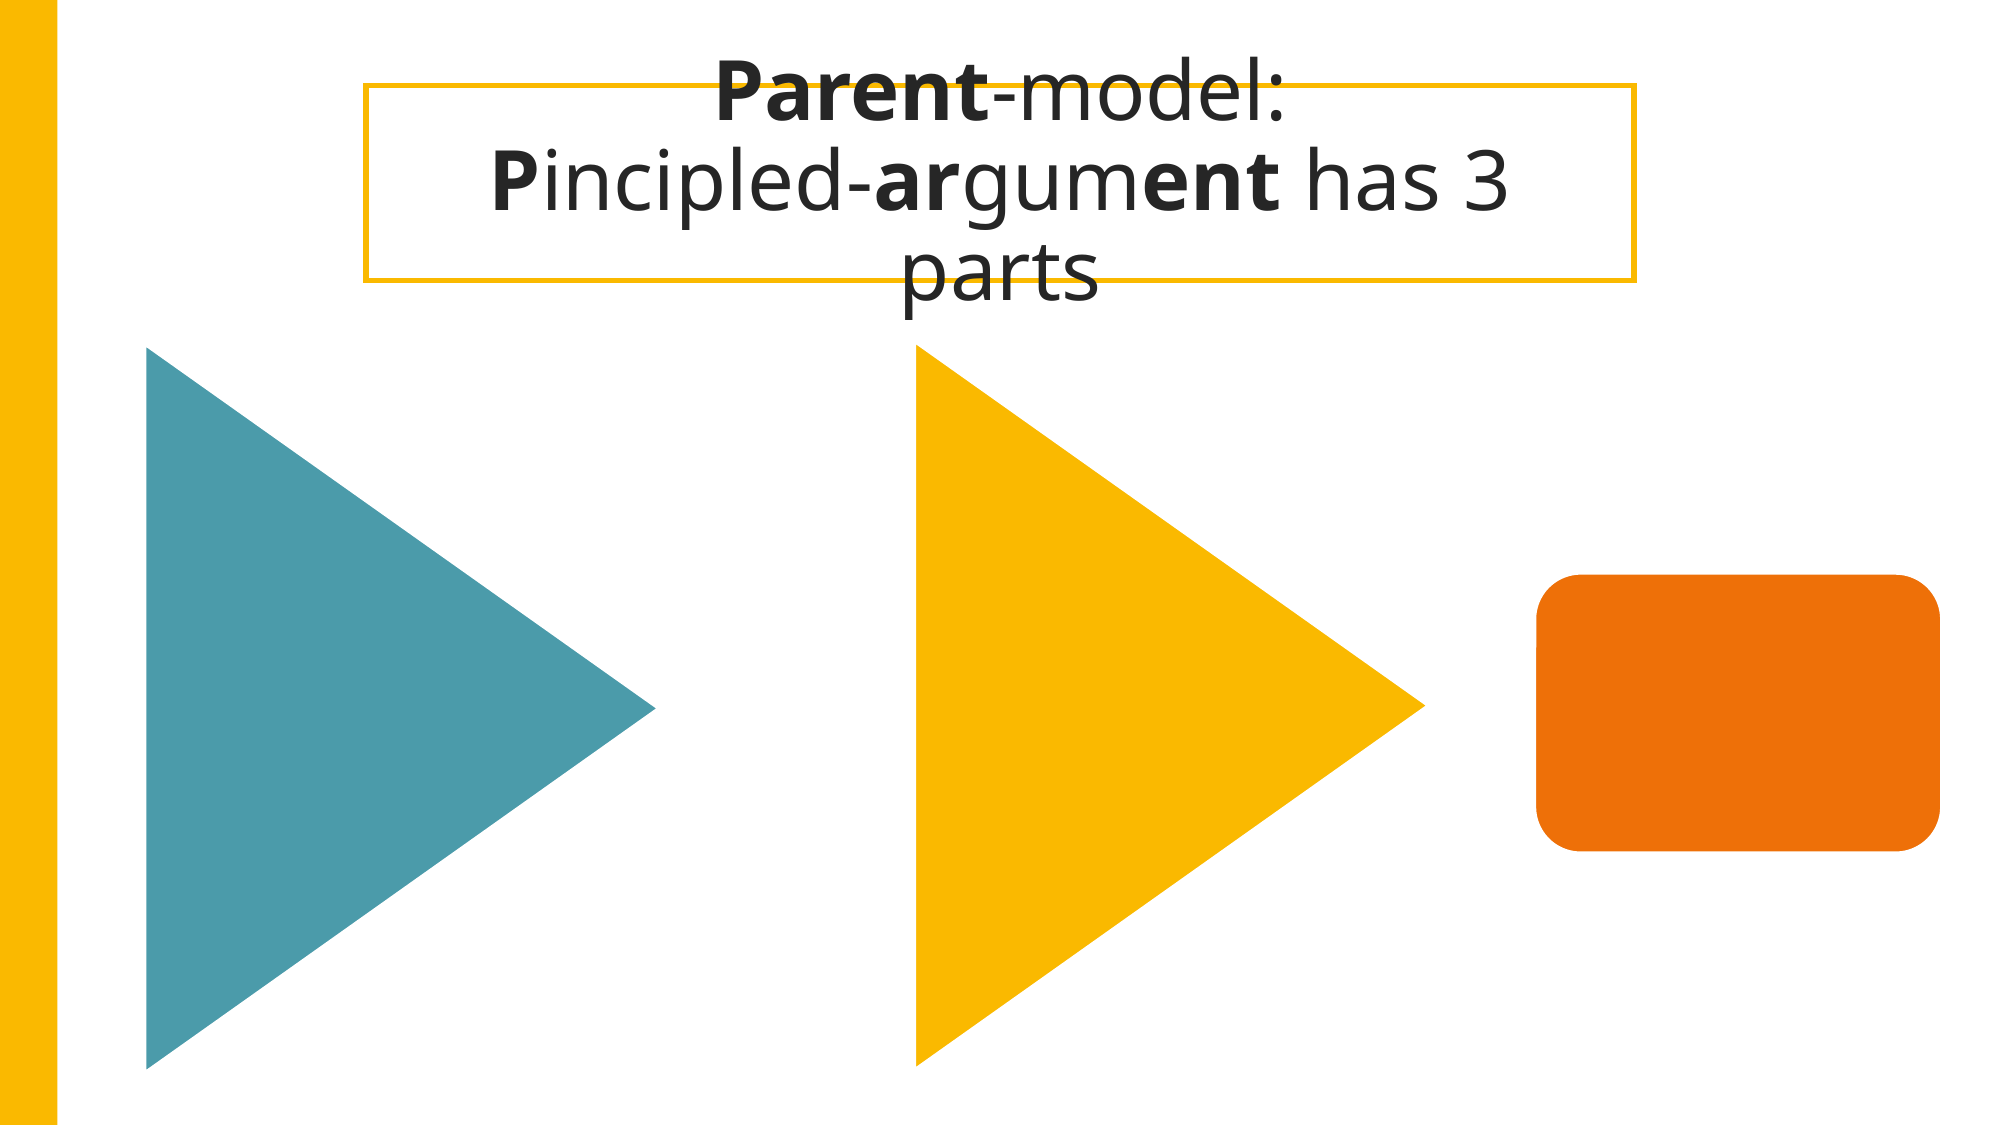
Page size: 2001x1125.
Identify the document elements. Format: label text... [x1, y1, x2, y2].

text_box [1531, 569, 1946, 857]
title Parent-model: Pincipled-argument has 3 parts [363, 83, 1637, 283]
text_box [0, 342, 1428, 1072]
